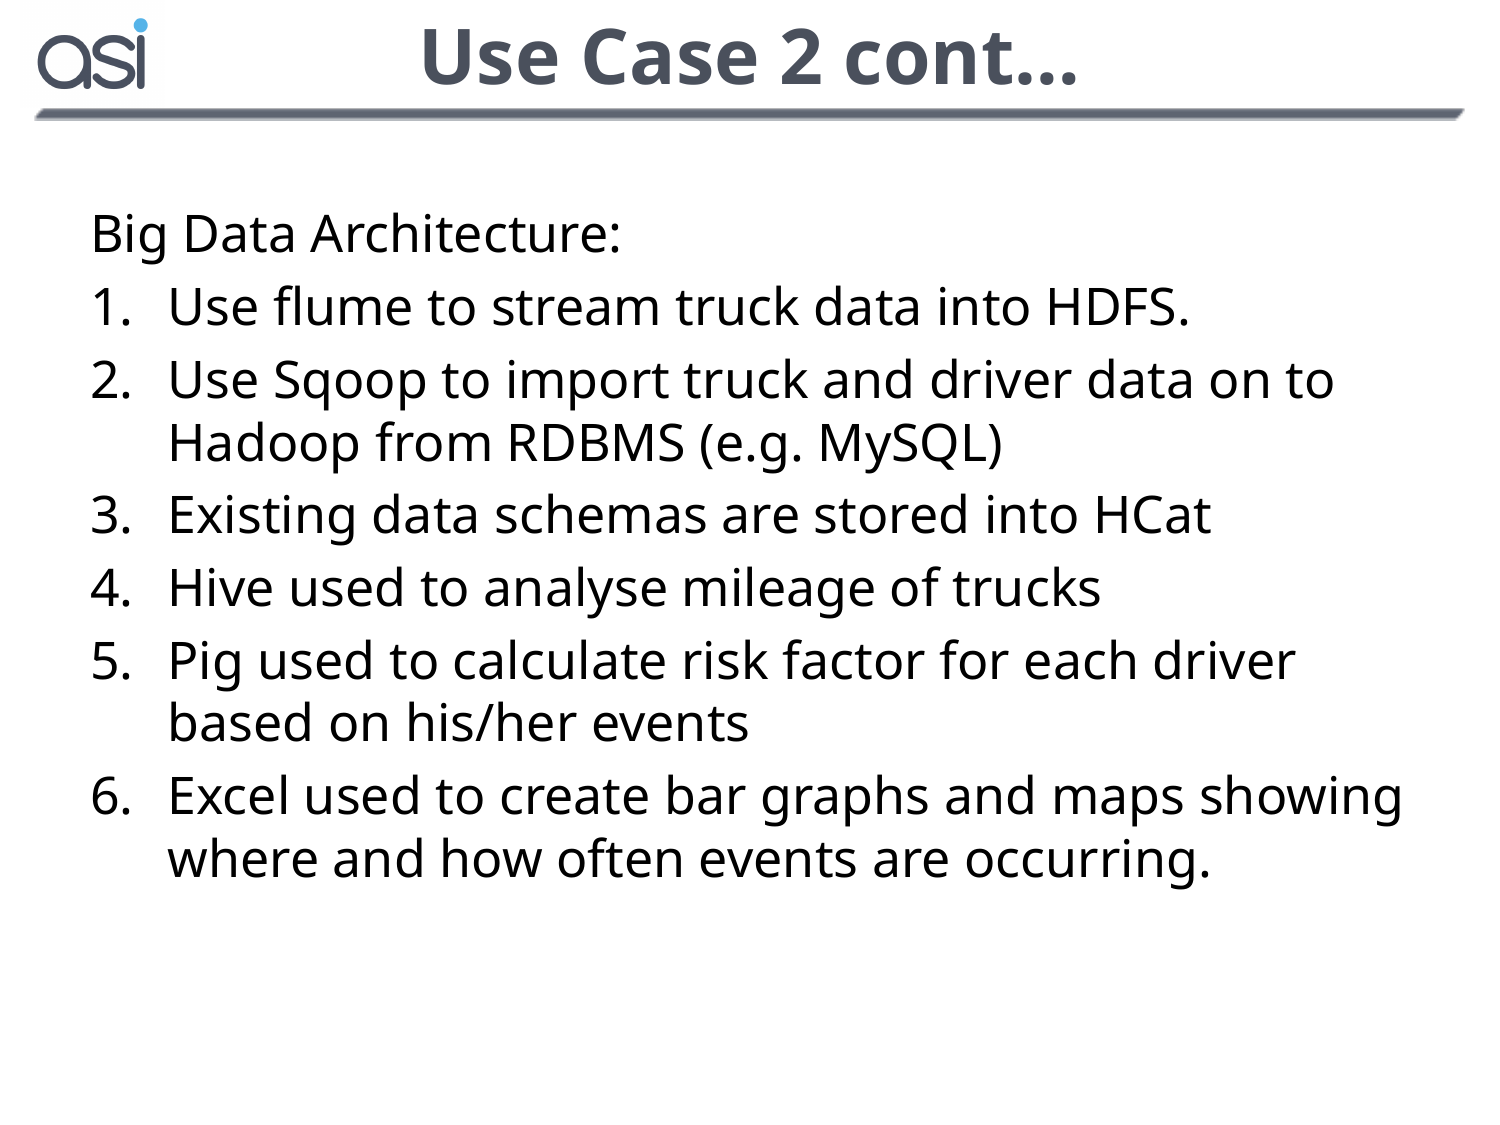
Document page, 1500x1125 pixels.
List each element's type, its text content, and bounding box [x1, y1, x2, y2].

picture [20, 0, 1467, 121]
title Use Case 2 cont… [33, 0, 1467, 108]
list Big Data Architecture: Use flume to stream truck data into HDFS. Use Sqoop to import truck and driver data on to Hadoop from RDBMS (e.g. MySQL) Existing data schemas are stored into HCat Hive used to analyse mileage of trucks Pig used to calculate risk factor for each driver based on his/her events Excel used to create bar graphs and maps showing where and how often events are occurring. [75, 193, 1425, 951]
